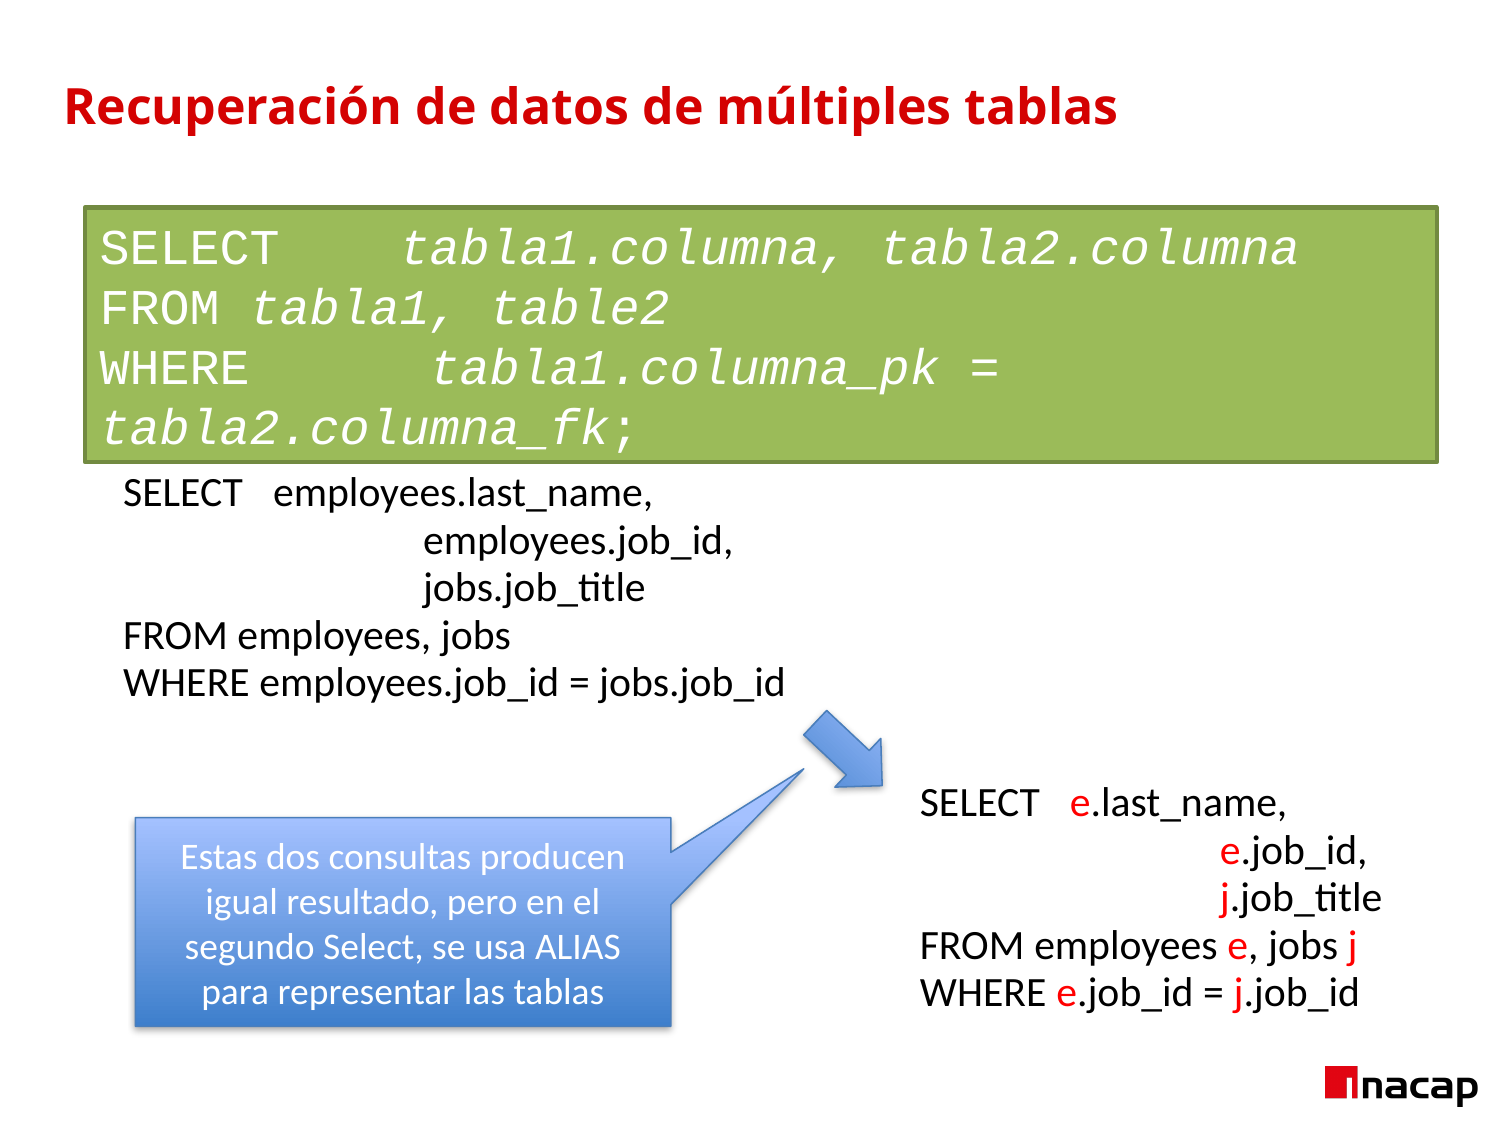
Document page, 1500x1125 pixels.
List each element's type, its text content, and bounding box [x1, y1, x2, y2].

text_box Estas dos consultas producen igual resultado, pero en el segundo Select, se usa ALIAS para representar las tablas [134, 772, 797, 1028]
text_box SELECT employees.last_name, employees.job_id, jobs.job_title FROM employees, jobs WHERE employees.job_id = jobs.job_id [108, 461, 819, 714]
text_box SELECT tabla1.columna, tabla2.columna FROM tabla1, table2 WHERE tabla1.columna_pk = tabla2.columna_fk; [83, 205, 1439, 464]
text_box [802, 720, 1419, 1027]
title Recuperación de datos de múltiples tablas [48, 29, 1364, 181]
picture [1325, 1065, 1478, 1108]
